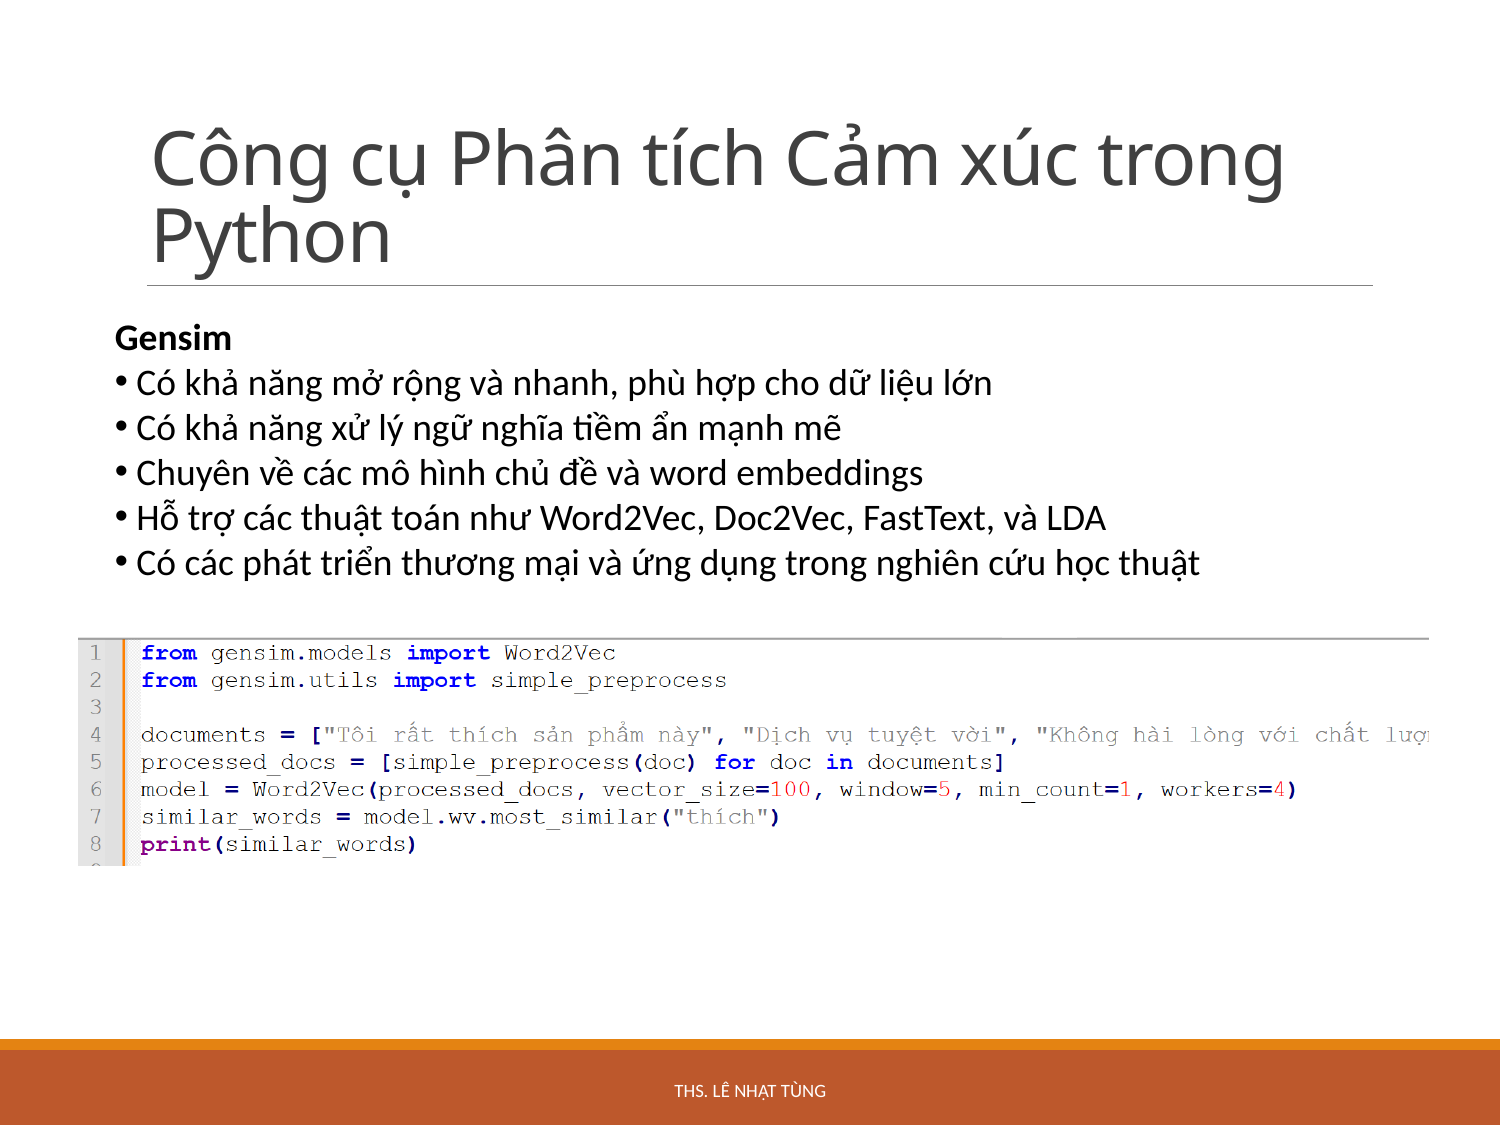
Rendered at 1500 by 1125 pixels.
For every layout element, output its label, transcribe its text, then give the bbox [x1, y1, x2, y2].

title Công cụ Phân tích Cảm xúc trong Python [135, 47, 1373, 285]
picture [78, 637, 1430, 866]
text_box Gensim Có khả năng mở rộng và nhanh, phù hợp cho dữ liệu lớn Có khả năng xử lý ngữ nghĩa tiềm ẩn mạnh mẽ Chuyên về các mô hình chủ đề và word embeddings Hỗ trợ các thuật toán như Word2Vec, Doc2Vec, FastText, và LDA Có các phát triển thương mại và ứng dụng trong nghiên cứu học thuật [99, 305, 1400, 590]
footer ThS. Lê Nhật Tùng [453, 1059, 1047, 1120]
